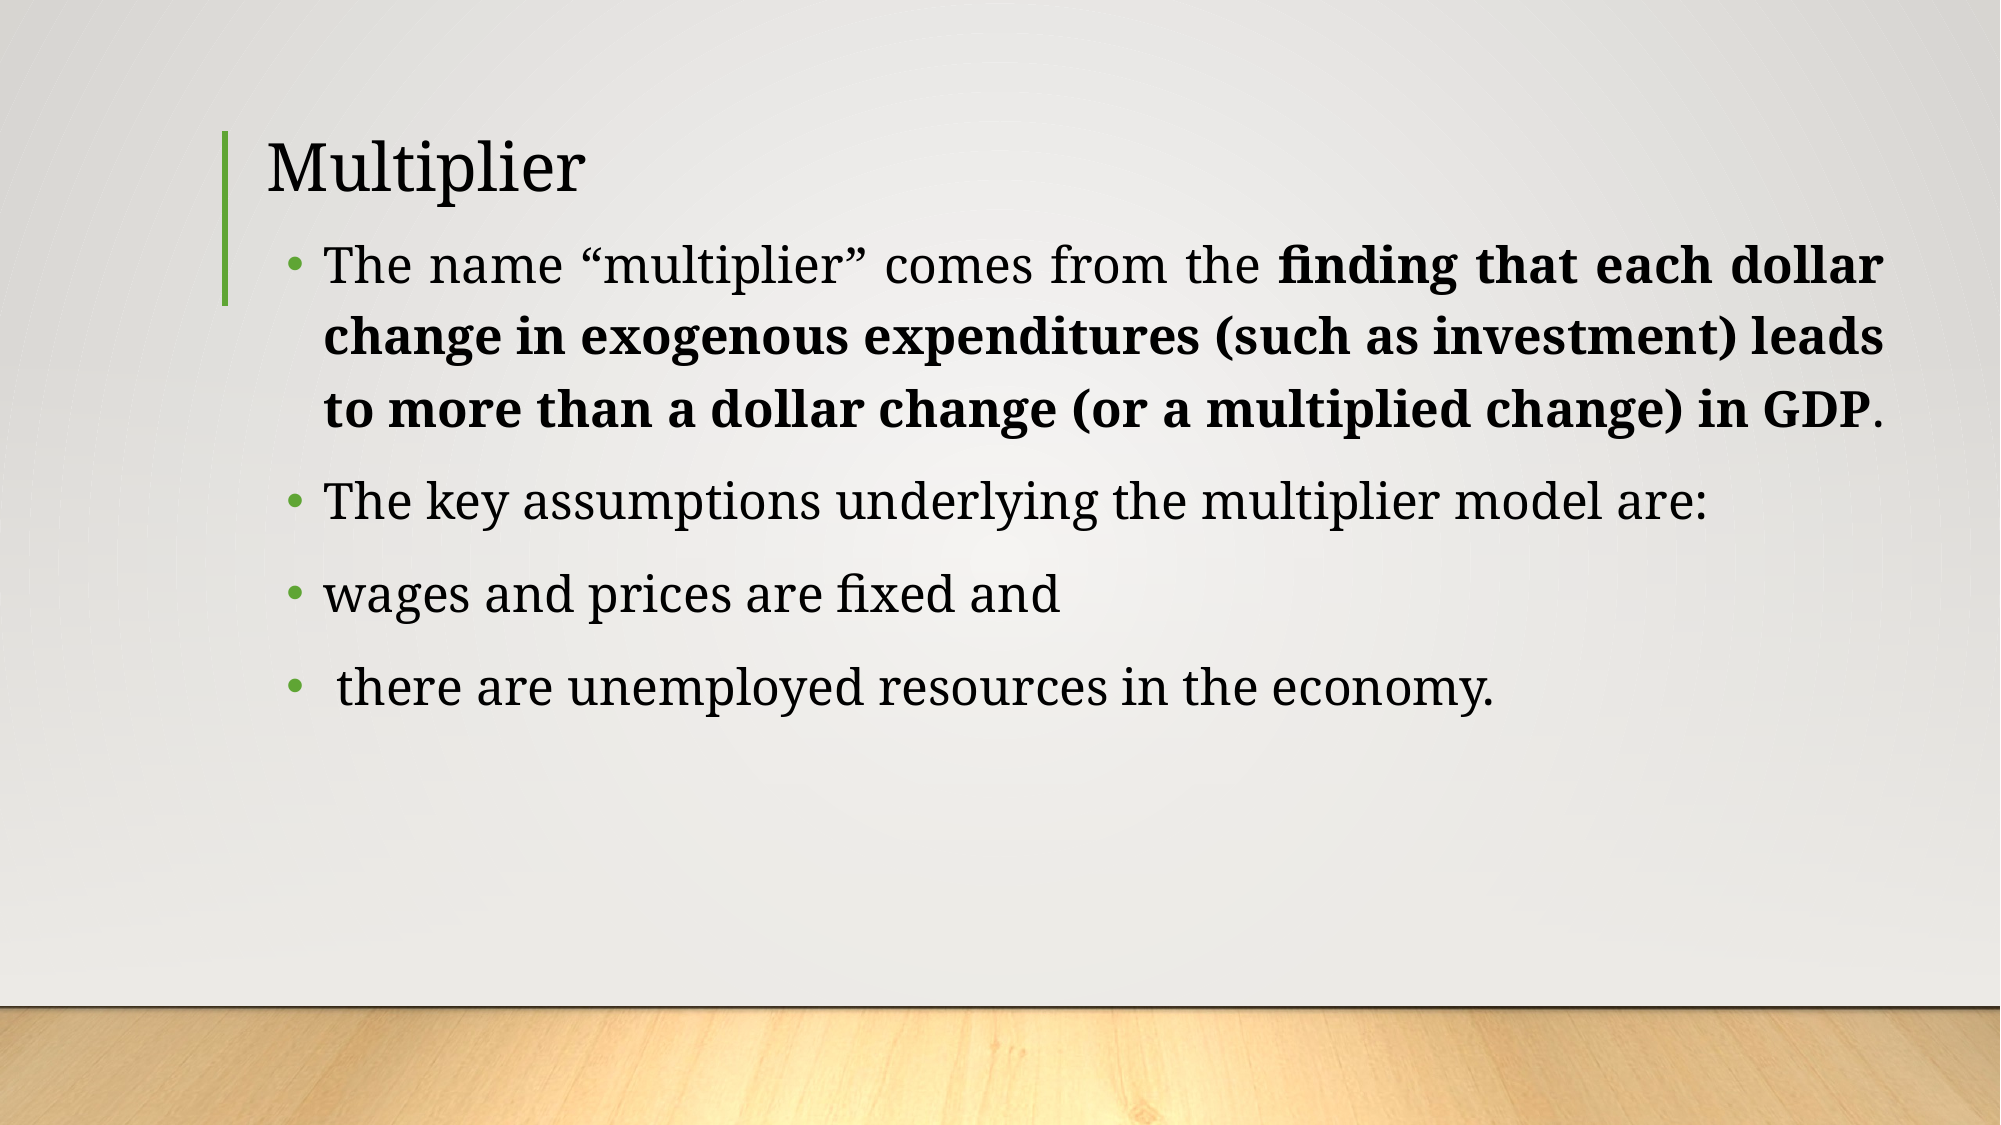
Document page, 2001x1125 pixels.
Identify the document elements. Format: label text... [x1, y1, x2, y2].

title Multiplier [251, 41, 1814, 214]
picture [0, 1006, 2000, 1125]
list The name “multiplier” comes from the finding that each dollar change in exogenous expenditures (such as investment) leads to more than a dollar change (or a multiplied change) in GDP. The key assumptions underlying the multiplier model are: wages and prices are fixed and there are unemployed resources in the economy. [271, 213, 1900, 943]
